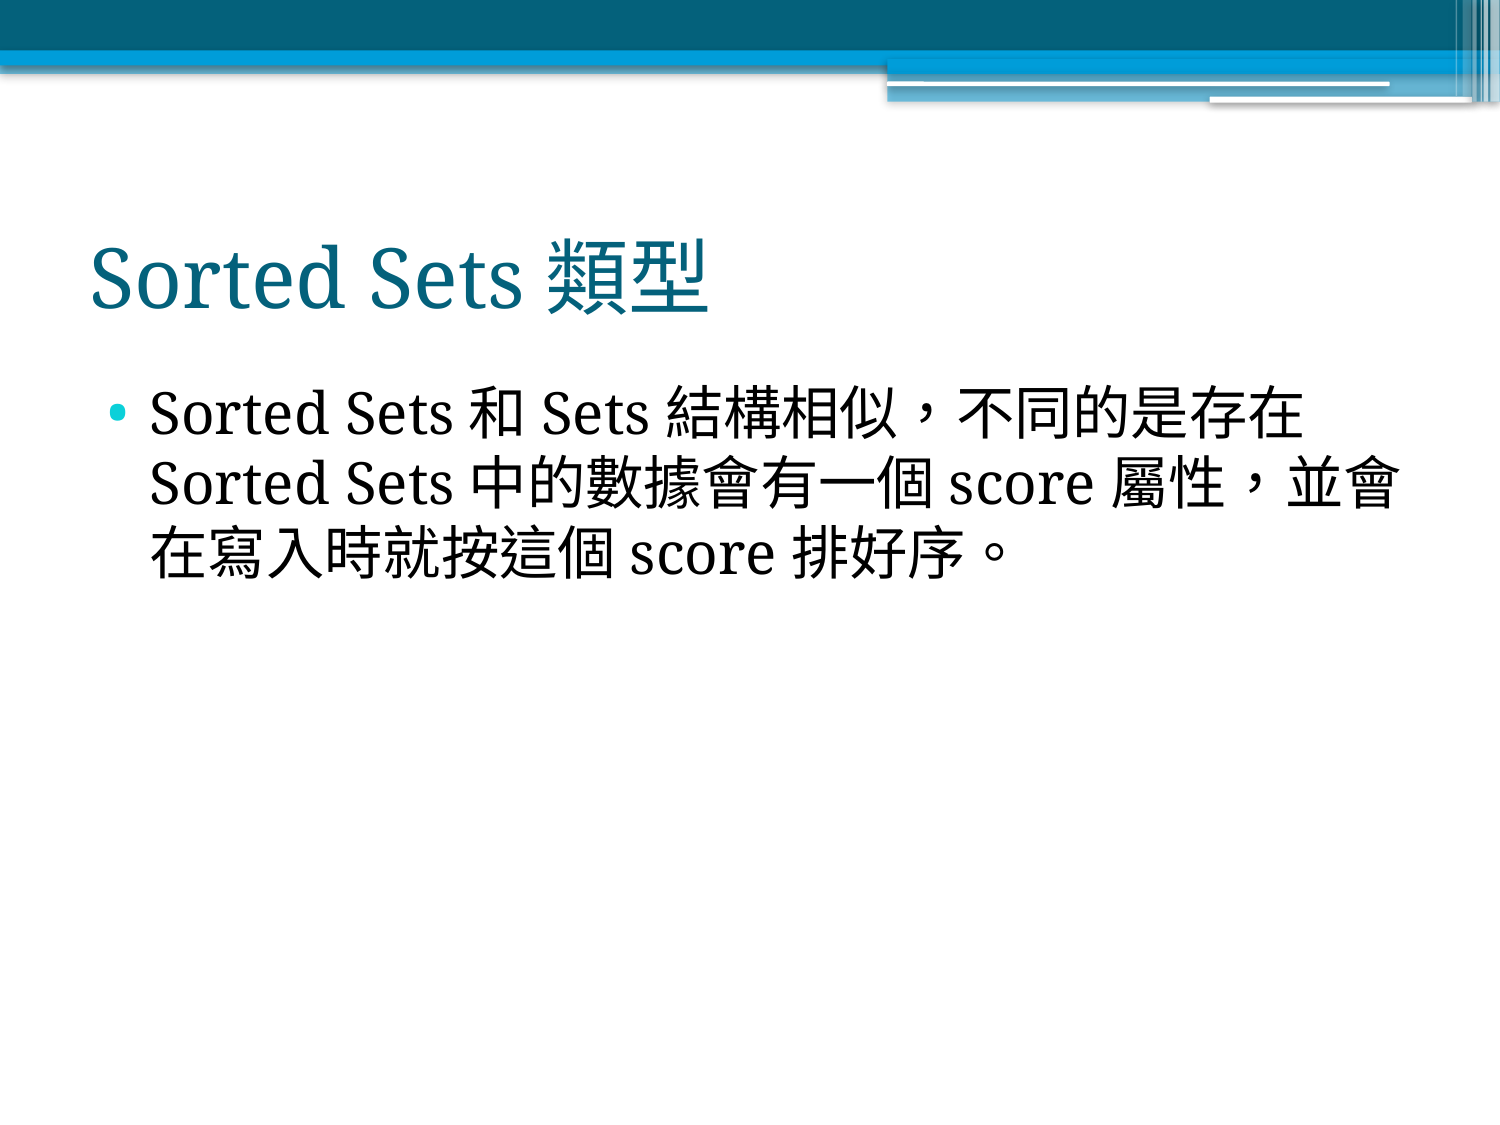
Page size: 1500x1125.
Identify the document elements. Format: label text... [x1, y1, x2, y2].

title Sorted Sets類型 [75, 187, 1425, 363]
list Sorted Sets和Sets結構相似，不同的是存在Sorted Sets中的數據會有一個score屬性，並會在寫入時就按這個score排好序。 [75, 368, 1425, 1079]
